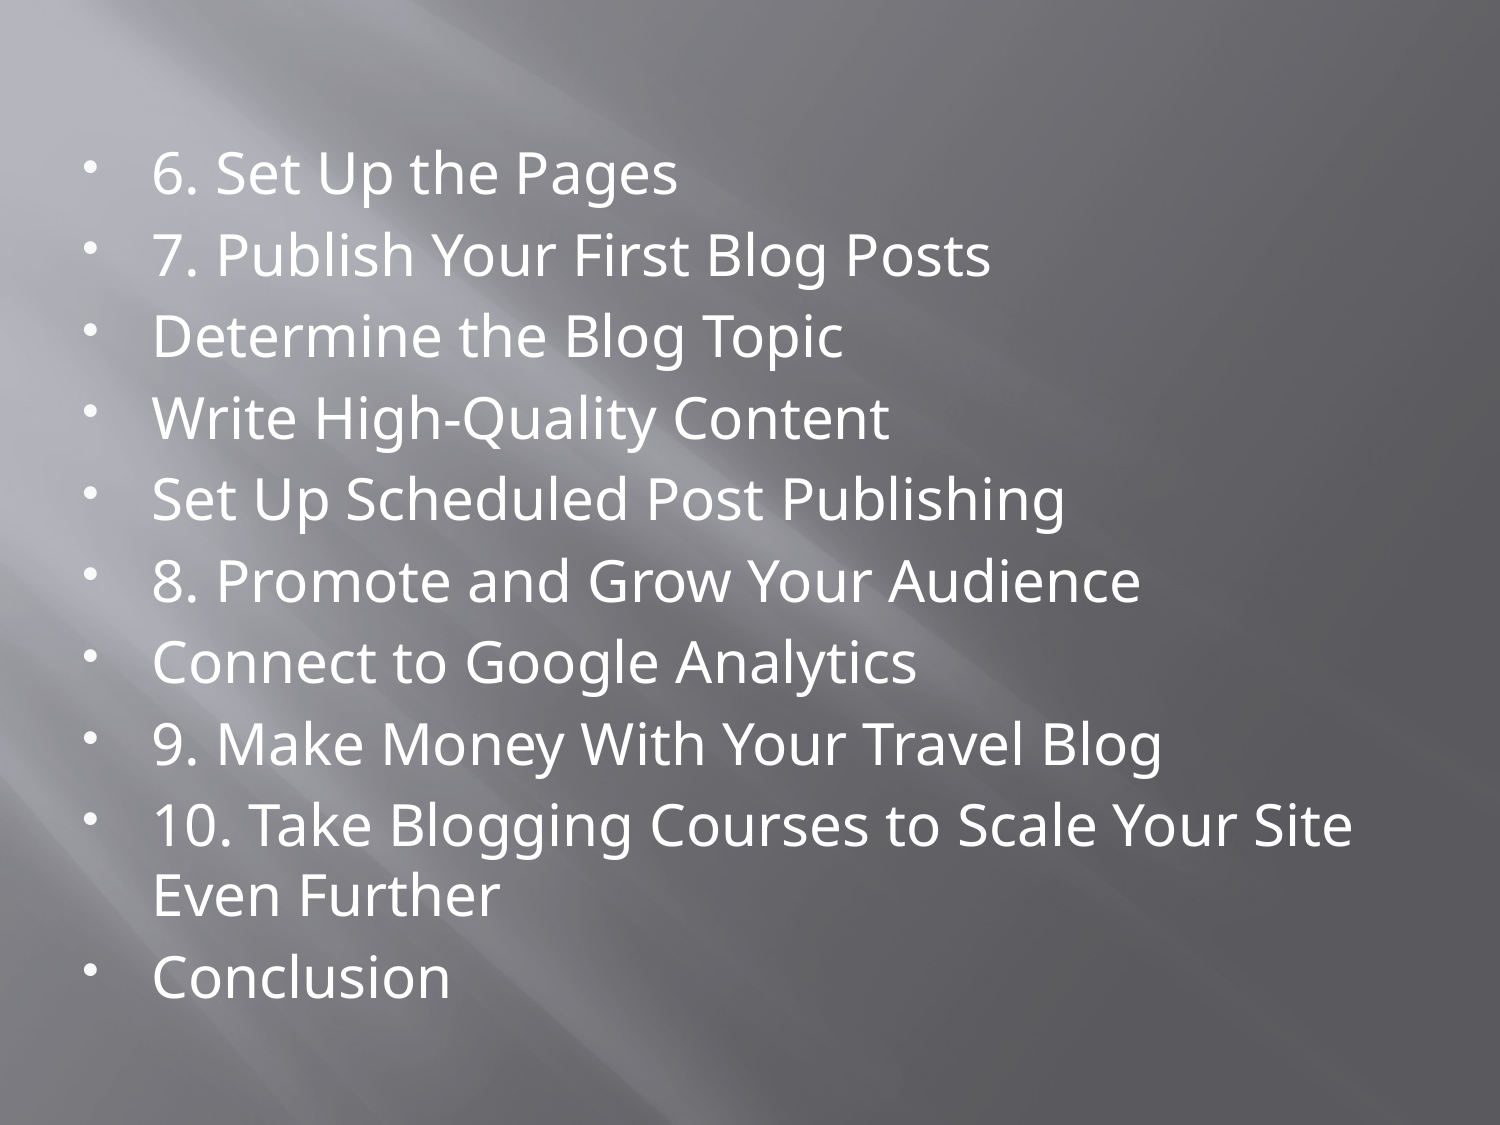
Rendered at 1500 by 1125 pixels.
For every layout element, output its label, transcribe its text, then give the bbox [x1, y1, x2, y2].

list 6. Set Up the Pages 7. Publish Your First Blog Posts Determine the Blog Topic Write High-Quality Content Set Up Scheduled Post Publishing 8. Promote and Grow Your Audience Connect to Google Analytics 9. Make Money With Your Travel Blog 10. Take Blogging Courses to Scale Your Site Even Further Conclusion [46, 128, 1425, 1035]
